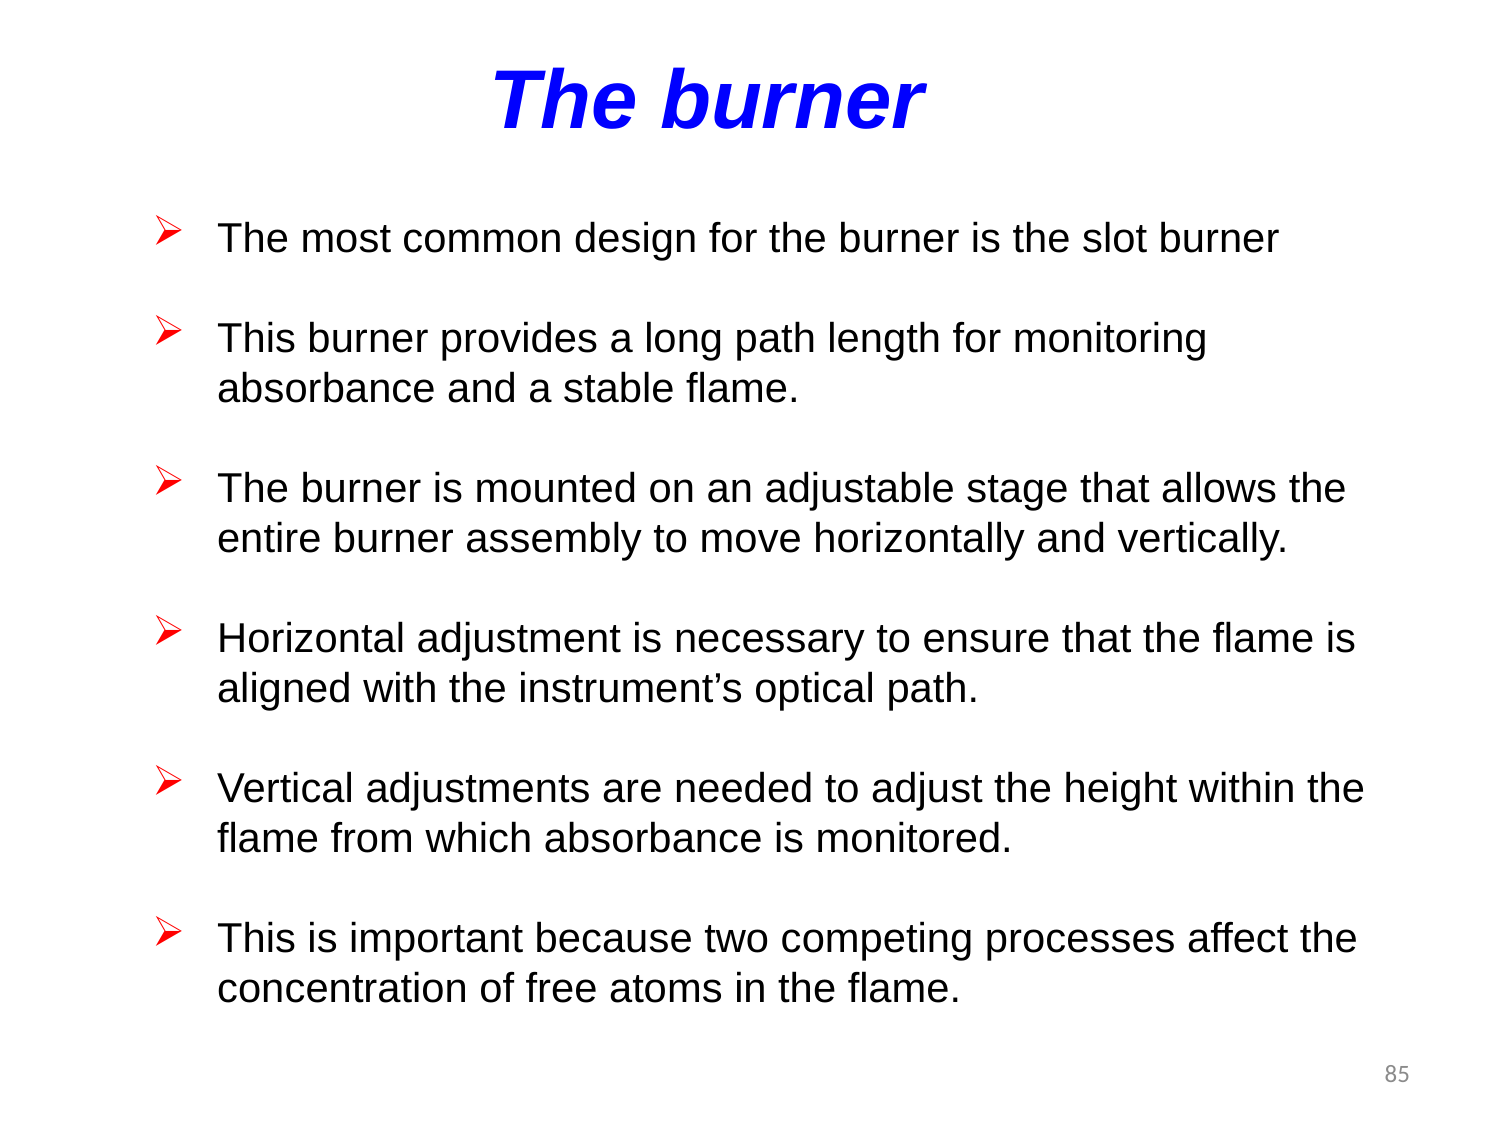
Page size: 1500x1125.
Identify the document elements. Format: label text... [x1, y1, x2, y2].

slide_number 85 [1074, 1042, 1425, 1103]
text_box The burner [474, 37, 1050, 153]
text_box The most common design for the burner is the slot burner This burner provides a long path length for monitoring absorbance and a stable flame. The burner is mounted on an adjustable stage that allows the entire burner assembly to move horizontally and vertically. Horizontal adjustment is necessary to ensure that the flame is aligned with the instrument’s optical path. Vertical adjustments are needed to adjust the height within the flame from which absorbance is monitored. This is important because two competing processes affect the concentration of free atoms in the flame. [137, 203, 1450, 1019]
